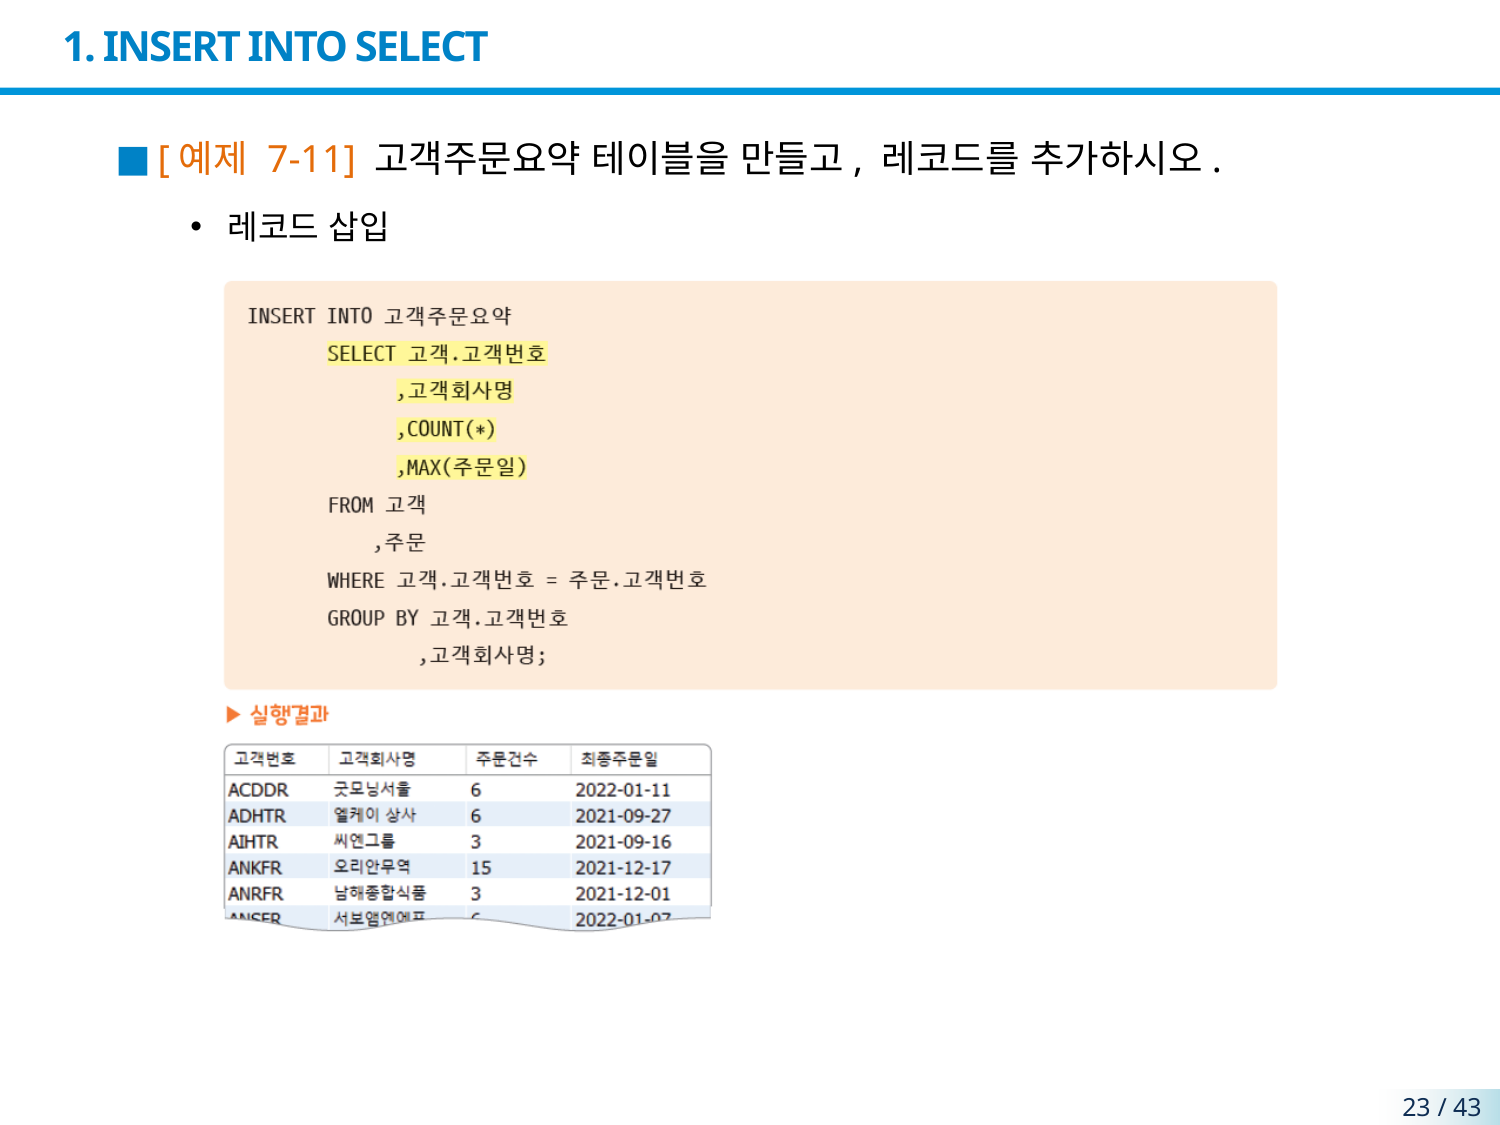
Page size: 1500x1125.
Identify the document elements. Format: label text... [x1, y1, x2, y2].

list [예제 7-11] 고객주문요약 테이블을 만들고, 레코드를 추가하시오. 레코드 삽입 [100, 127, 1459, 1050]
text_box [217, 274, 1282, 936]
title 1. INSERT INTO SELECT [47, 5, 1325, 84]
